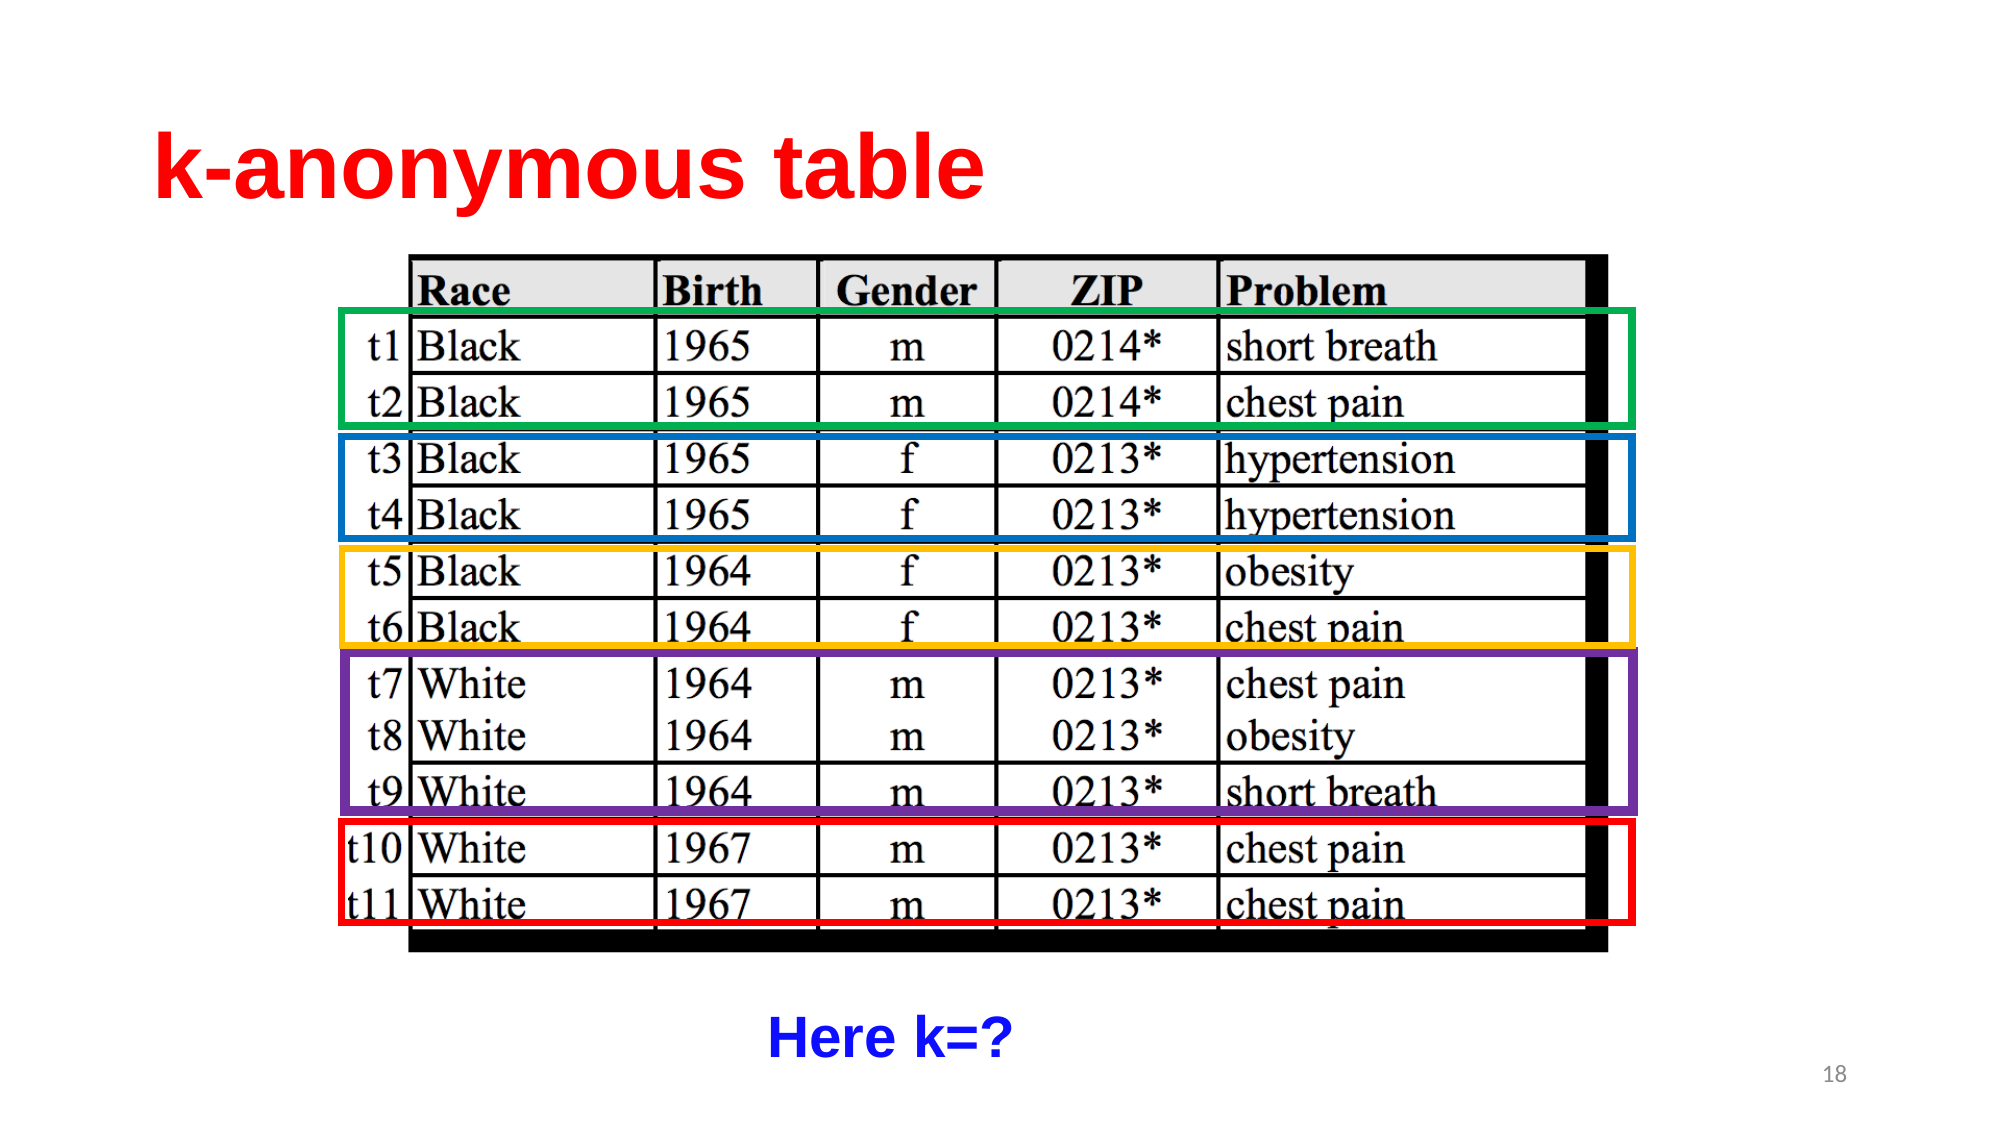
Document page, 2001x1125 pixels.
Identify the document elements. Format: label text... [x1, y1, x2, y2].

text_box [1626, 307, 1636, 430]
text_box [338, 433, 348, 542]
text_box [1626, 433, 1636, 542]
text_box Here k=? [752, 991, 1031, 1077]
text_box [1626, 545, 1636, 649]
slide_number 18 [1412, 1042, 1863, 1103]
text_box [1626, 647, 1638, 816]
picture [348, 224, 1626, 971]
text_box [340, 649, 348, 816]
title k-anonymous table [137, 59, 1863, 278]
text_box [339, 545, 348, 649]
text_box [338, 818, 348, 926]
text_box [1626, 818, 1636, 926]
text_box [338, 307, 348, 430]
